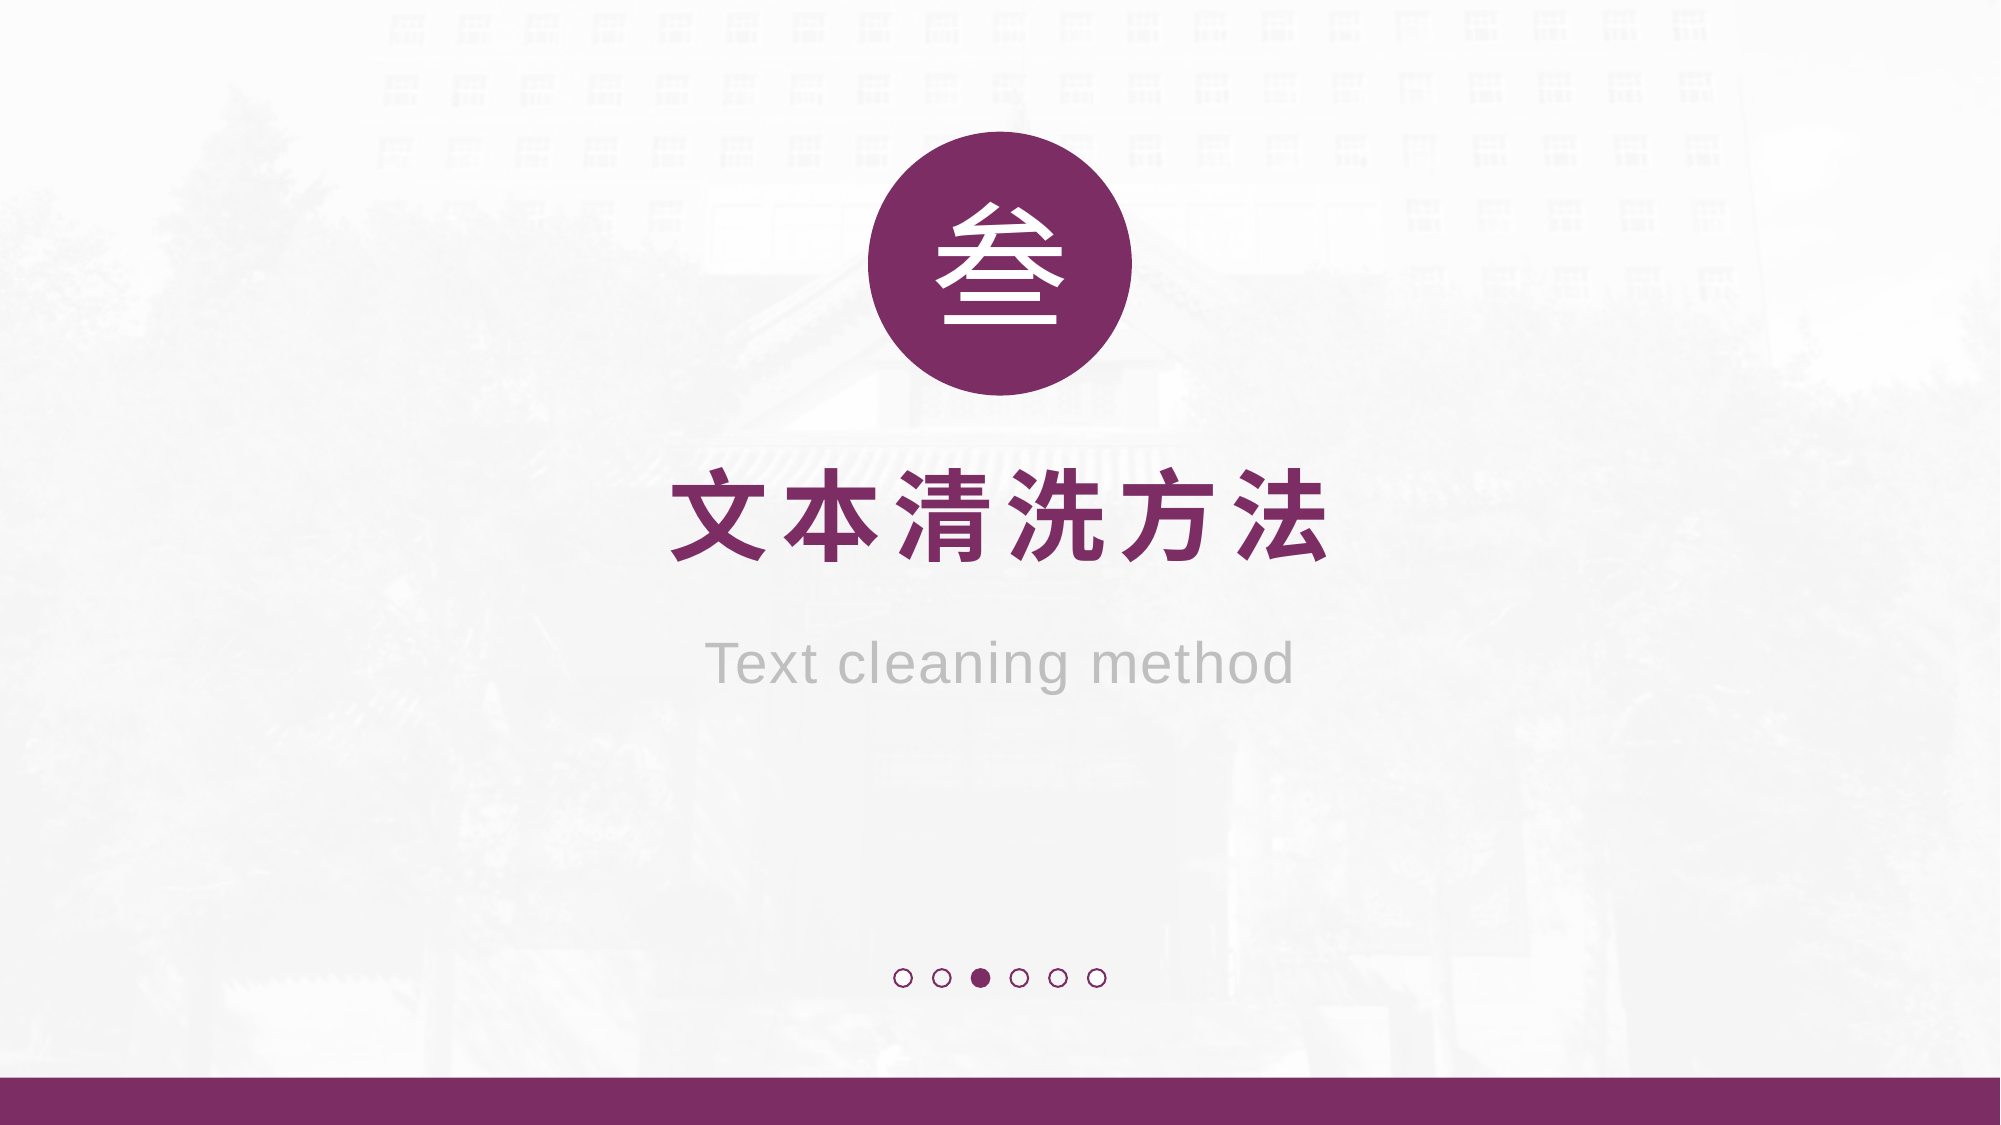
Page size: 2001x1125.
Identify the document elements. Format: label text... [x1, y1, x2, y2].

title 文本清洗方法 [110, 276, 1890, 582]
text_box 叁 [866, 130, 1133, 397]
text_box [894, 969, 1106, 987]
list Text cleaning method [110, 582, 1890, 750]
